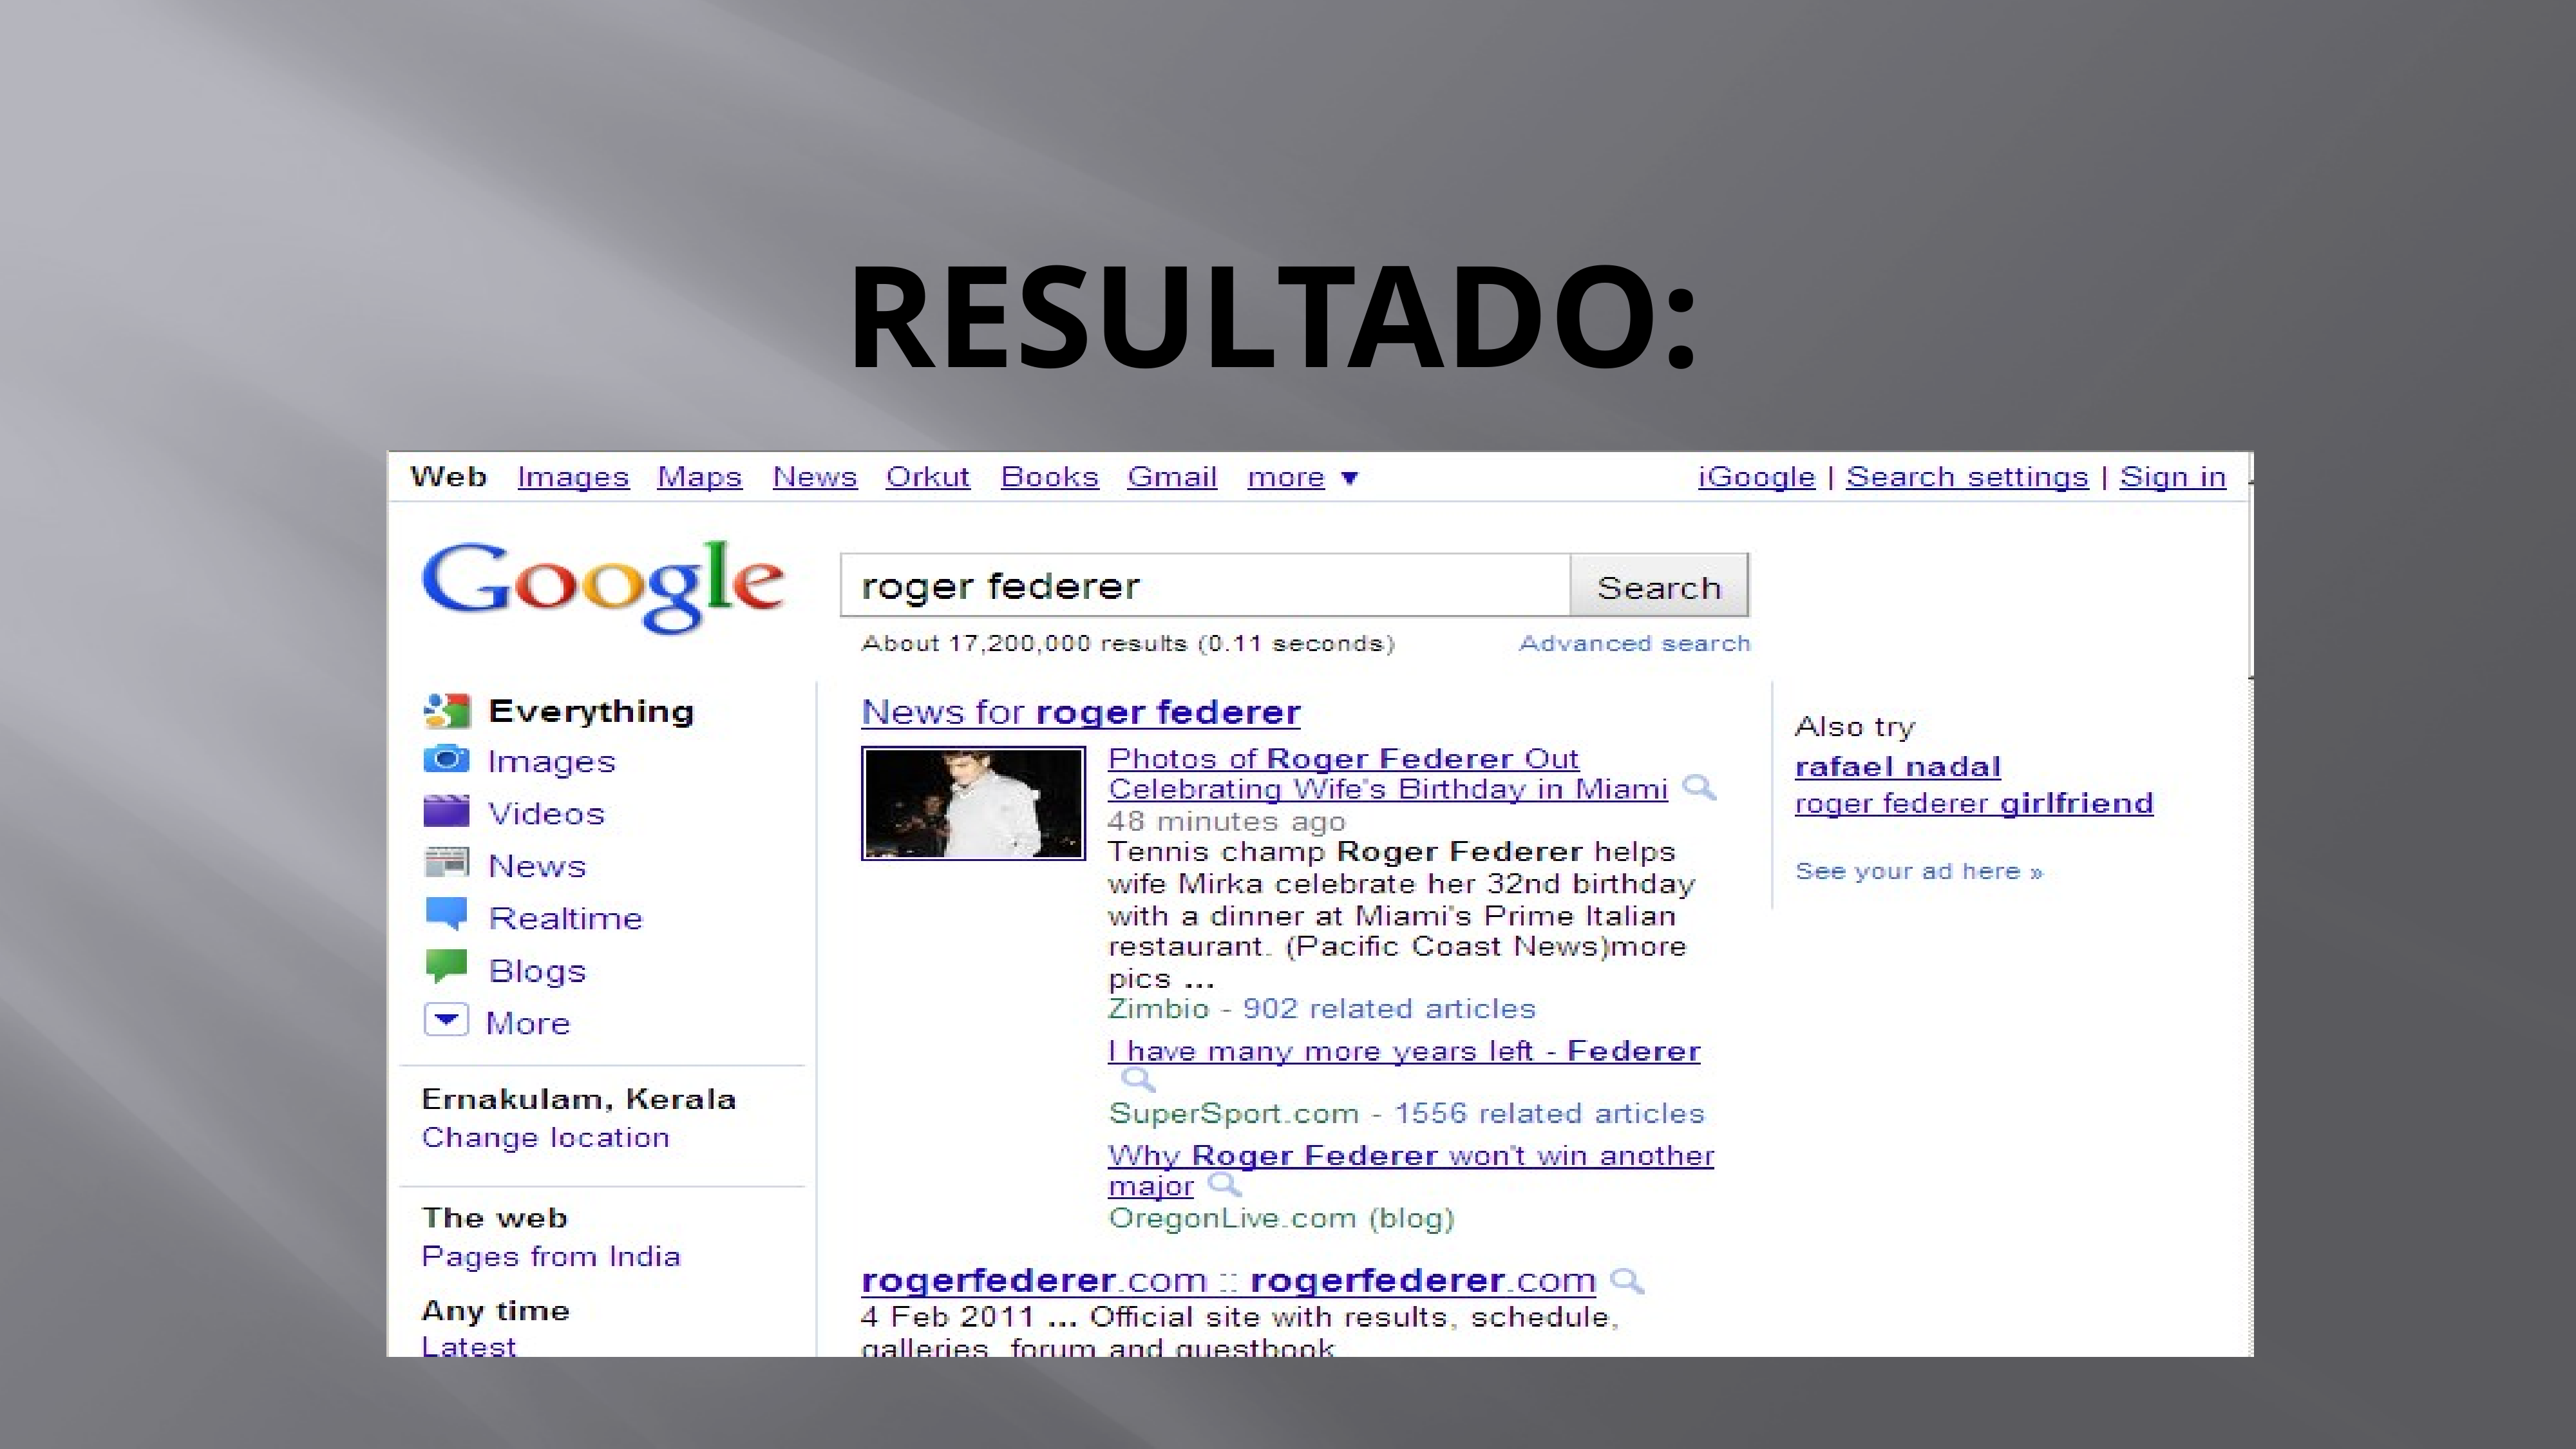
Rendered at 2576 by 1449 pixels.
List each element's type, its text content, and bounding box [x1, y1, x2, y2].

text_box [386, 450, 2254, 1357]
title RESULTADO: [703, 187, 1839, 433]
